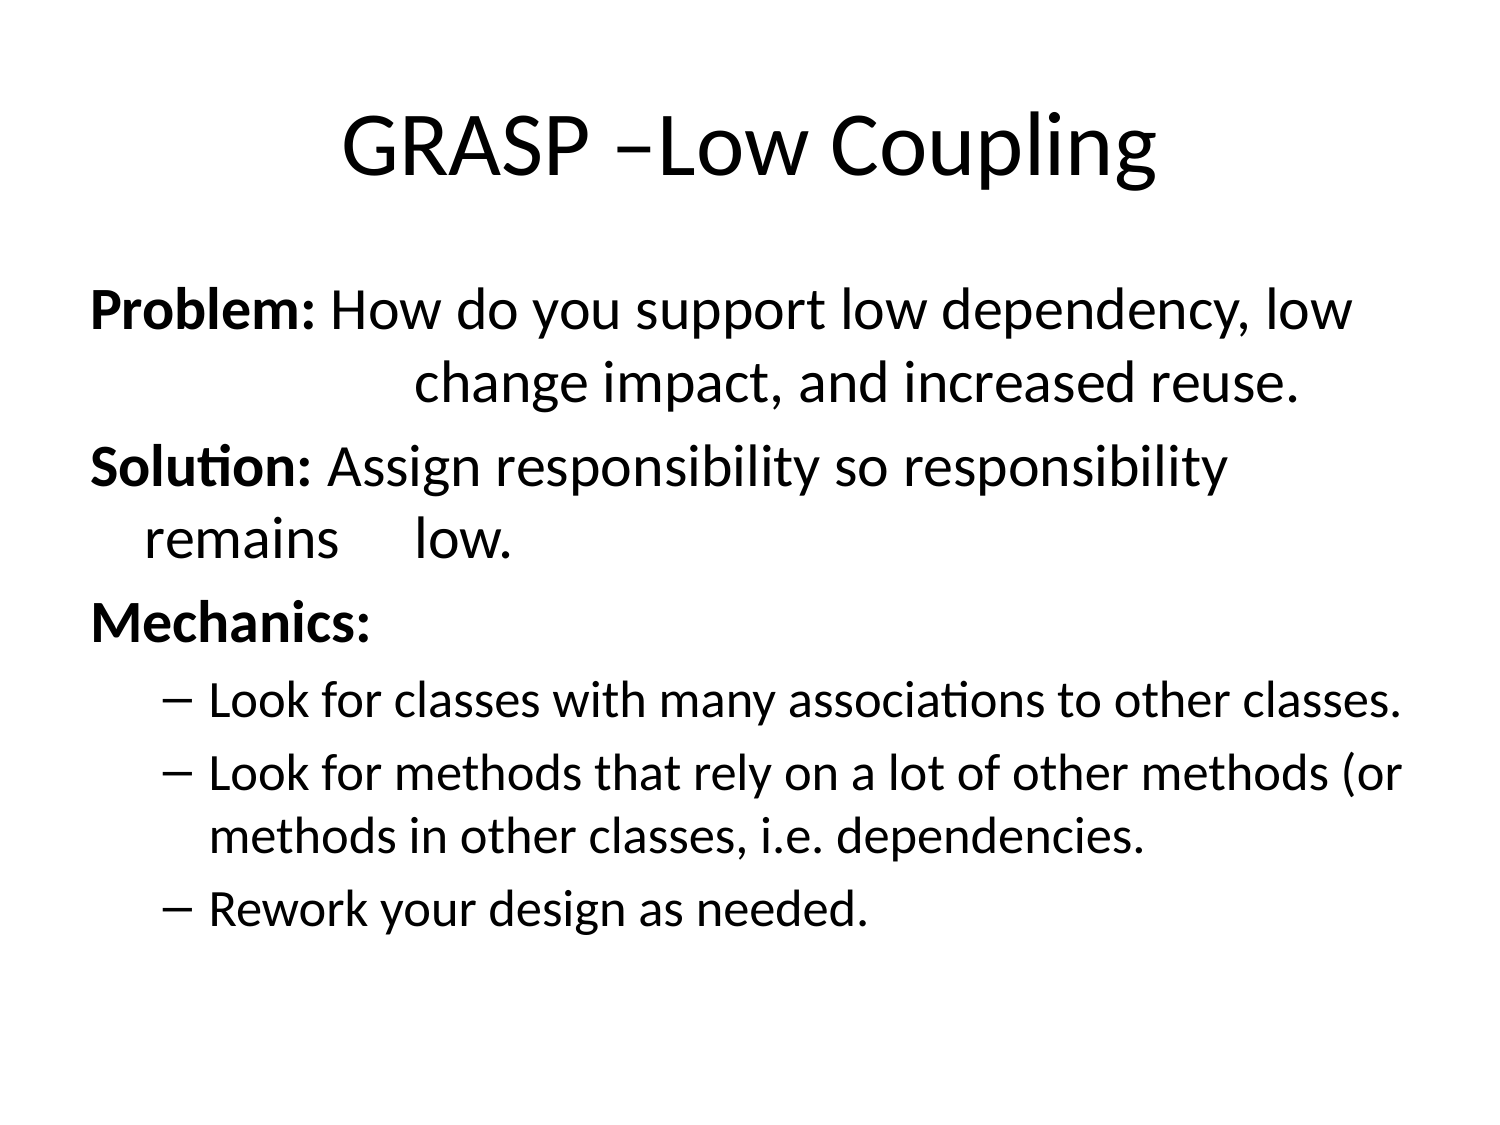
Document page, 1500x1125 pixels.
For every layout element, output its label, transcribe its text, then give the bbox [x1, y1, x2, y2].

title GRASP –Low Coupling [75, 45, 1425, 233]
list Problem: How do you support low dependency, low change impact, and increased reuse. Solution: Assign responsibility so responsibility remains low. Mechanics: Look for classes with many associations to other classes. Look for methods that rely on a lot of other methods (or methods in other classes, i.e. dependencies. Rework your design as needed. [75, 262, 1425, 1005]
